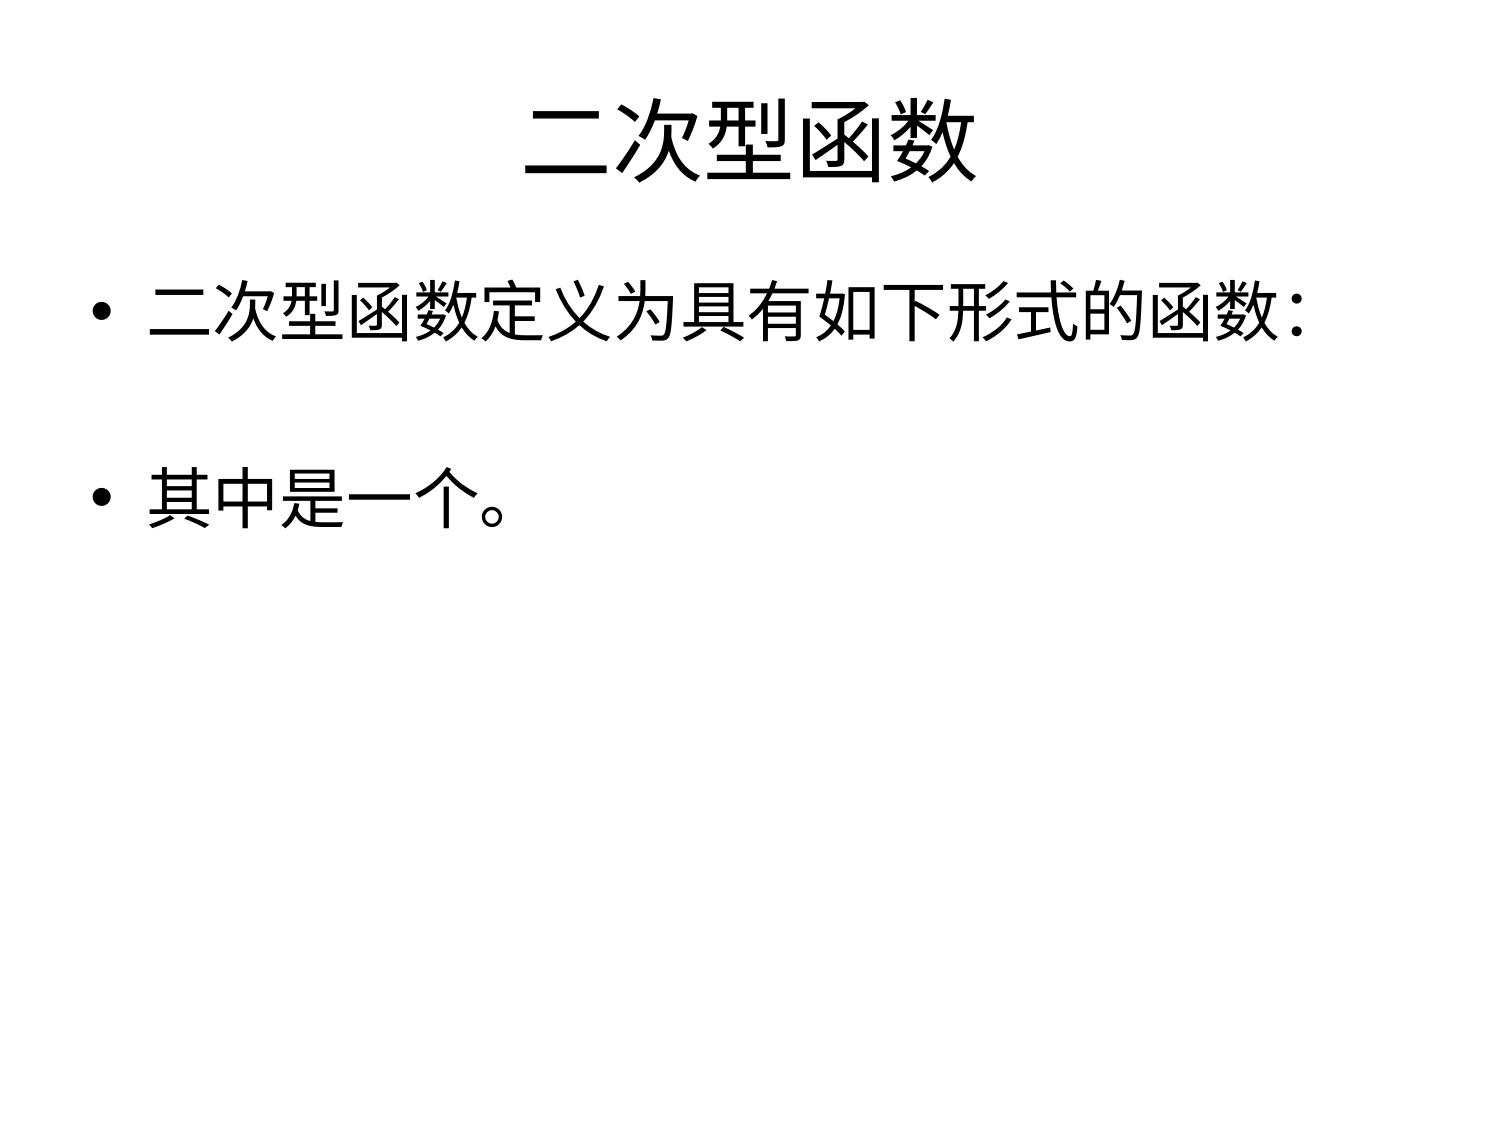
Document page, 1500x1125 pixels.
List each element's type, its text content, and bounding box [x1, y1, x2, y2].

title 二次型函数 [75, 45, 1425, 233]
